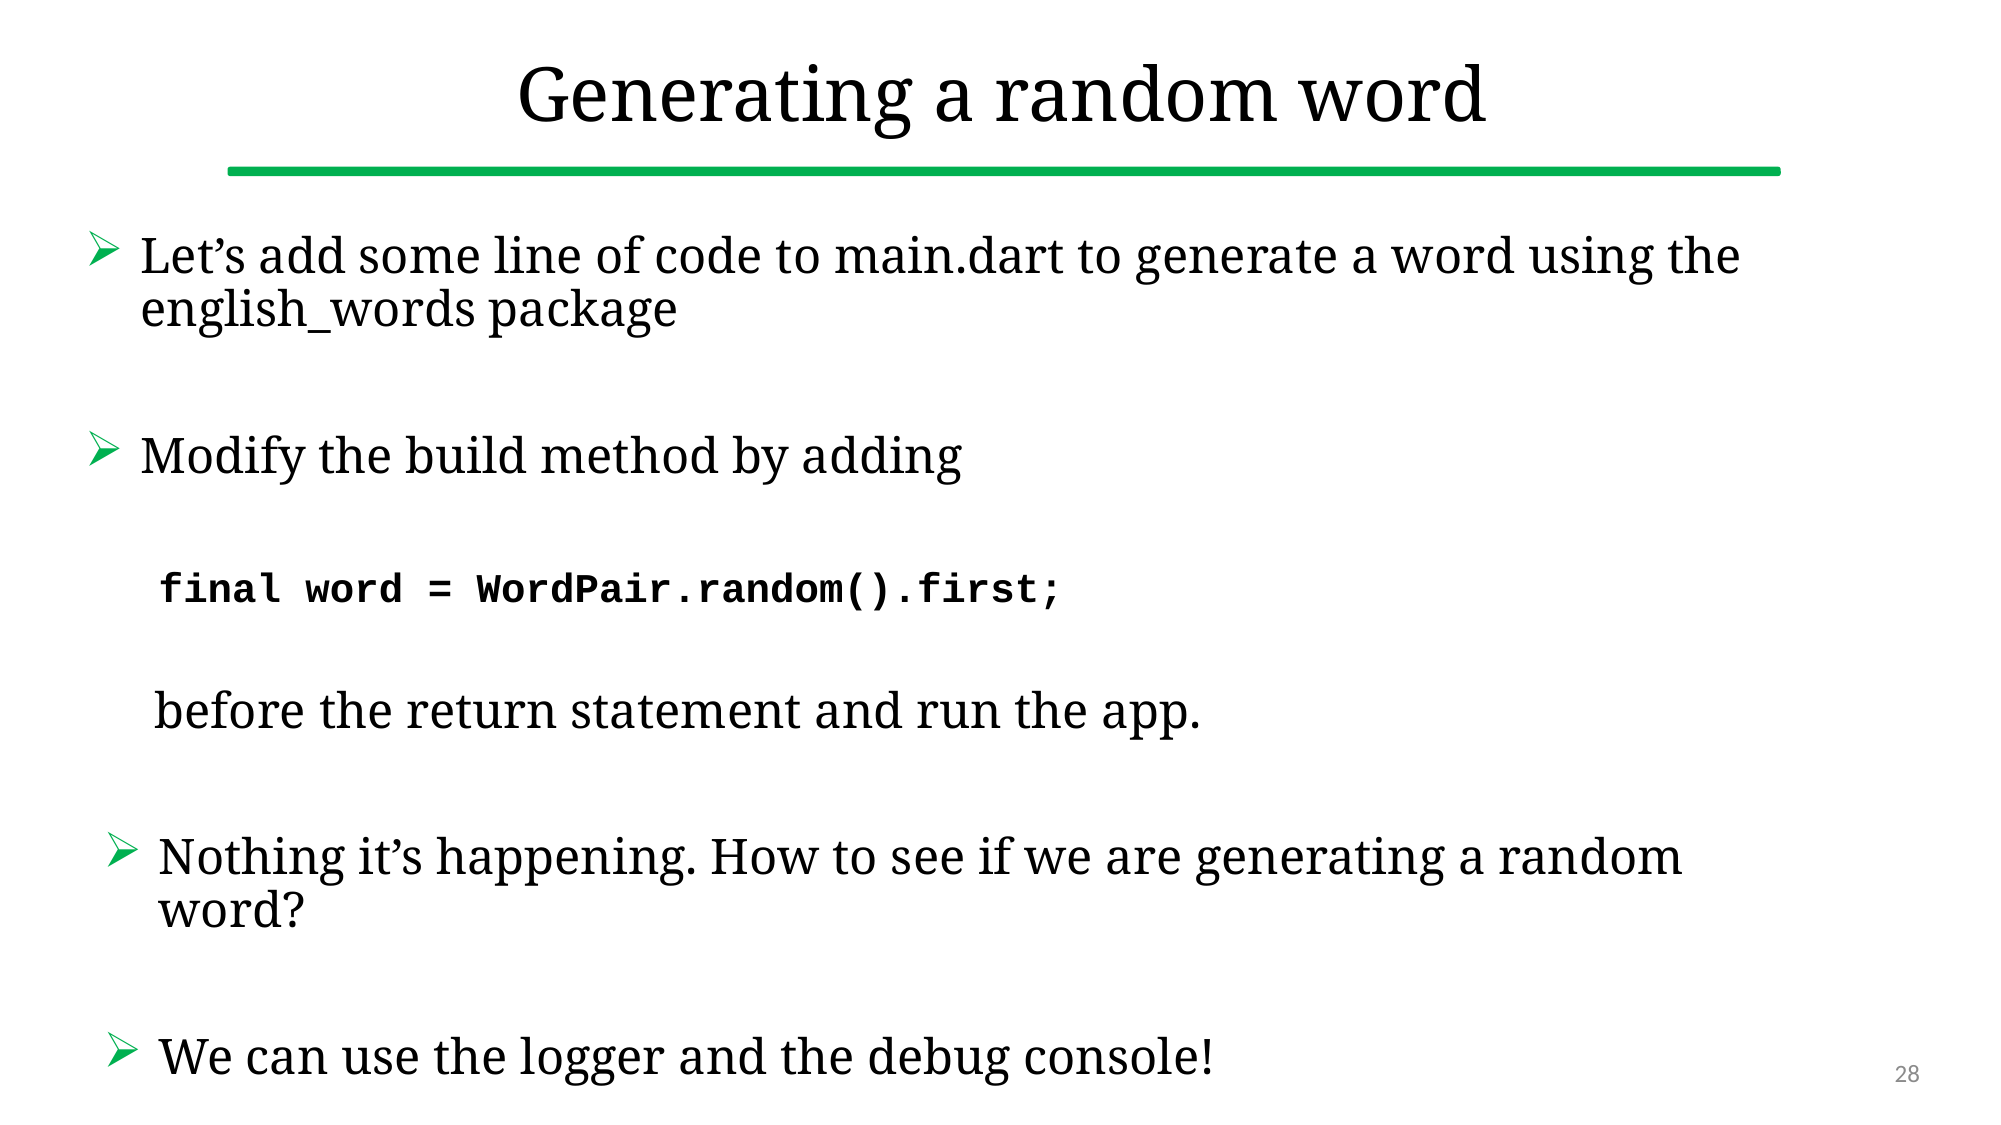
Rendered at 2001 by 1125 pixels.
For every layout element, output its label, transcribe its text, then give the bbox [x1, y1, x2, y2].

list Let’s add some line of code to main.dart to generate a word using the english_words package Modify the build method by adding final word = WordPair.random().first; before the return statement and run the app. Nothing it’s happening. How to see if we are generating a random word? We can use the logger and the debug console! [70, 223, 1761, 1099]
title Generating a random word [70, 26, 1936, 168]
slide_number 28 [1412, 1042, 1936, 1103]
